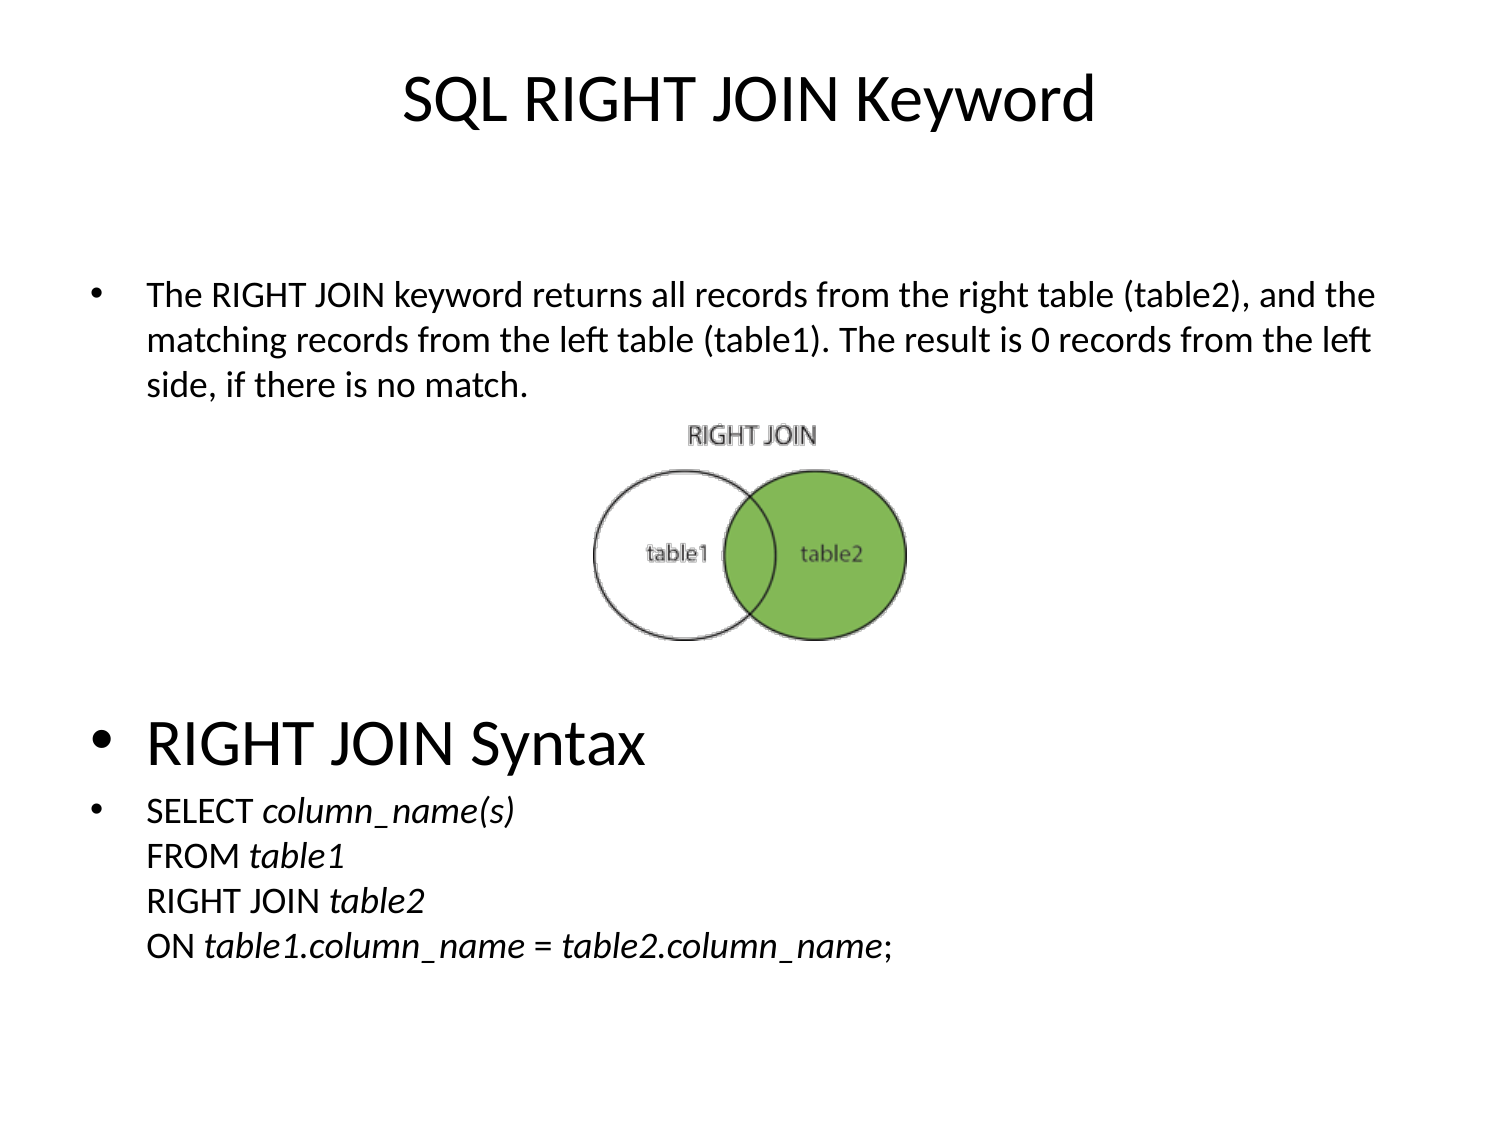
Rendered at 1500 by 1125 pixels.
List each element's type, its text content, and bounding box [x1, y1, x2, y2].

list The RIGHT JOIN keyword returns all records from the right table (table2), and the matching records from the left table (table1). The result is 0 records from the left side, if there is no match. RIGHT JOIN Syntax SELECT column_name(s) FROM table1 RIGHT JOIN table2 ON table1.column_name = table2.column_name; [75, 262, 1425, 1005]
title SQL RIGHT JOIN Keyword [75, 45, 1425, 233]
picture [593, 413, 907, 641]
